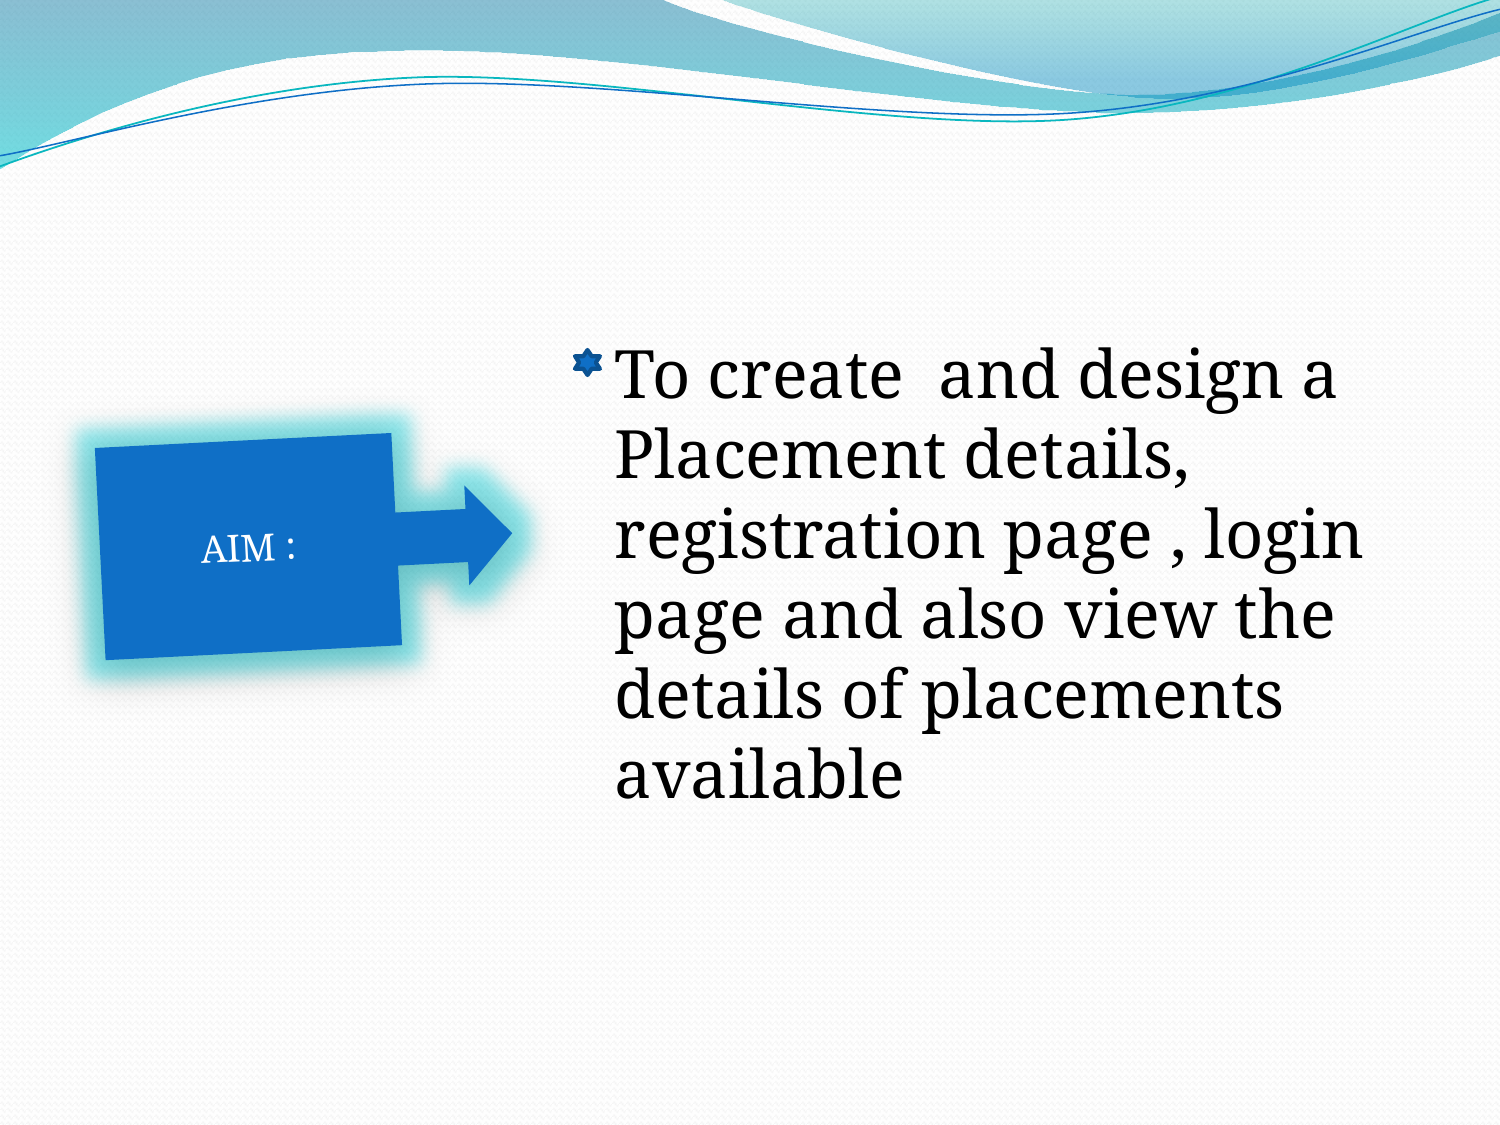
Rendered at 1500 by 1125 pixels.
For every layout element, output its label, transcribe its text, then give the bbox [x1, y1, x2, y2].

text_box To create and design a Placement details, registration page , login page and also view the details of placements available [600, 324, 1450, 820]
text_box AIM : [92, 430, 514, 663]
text_box [573, 347, 602, 378]
